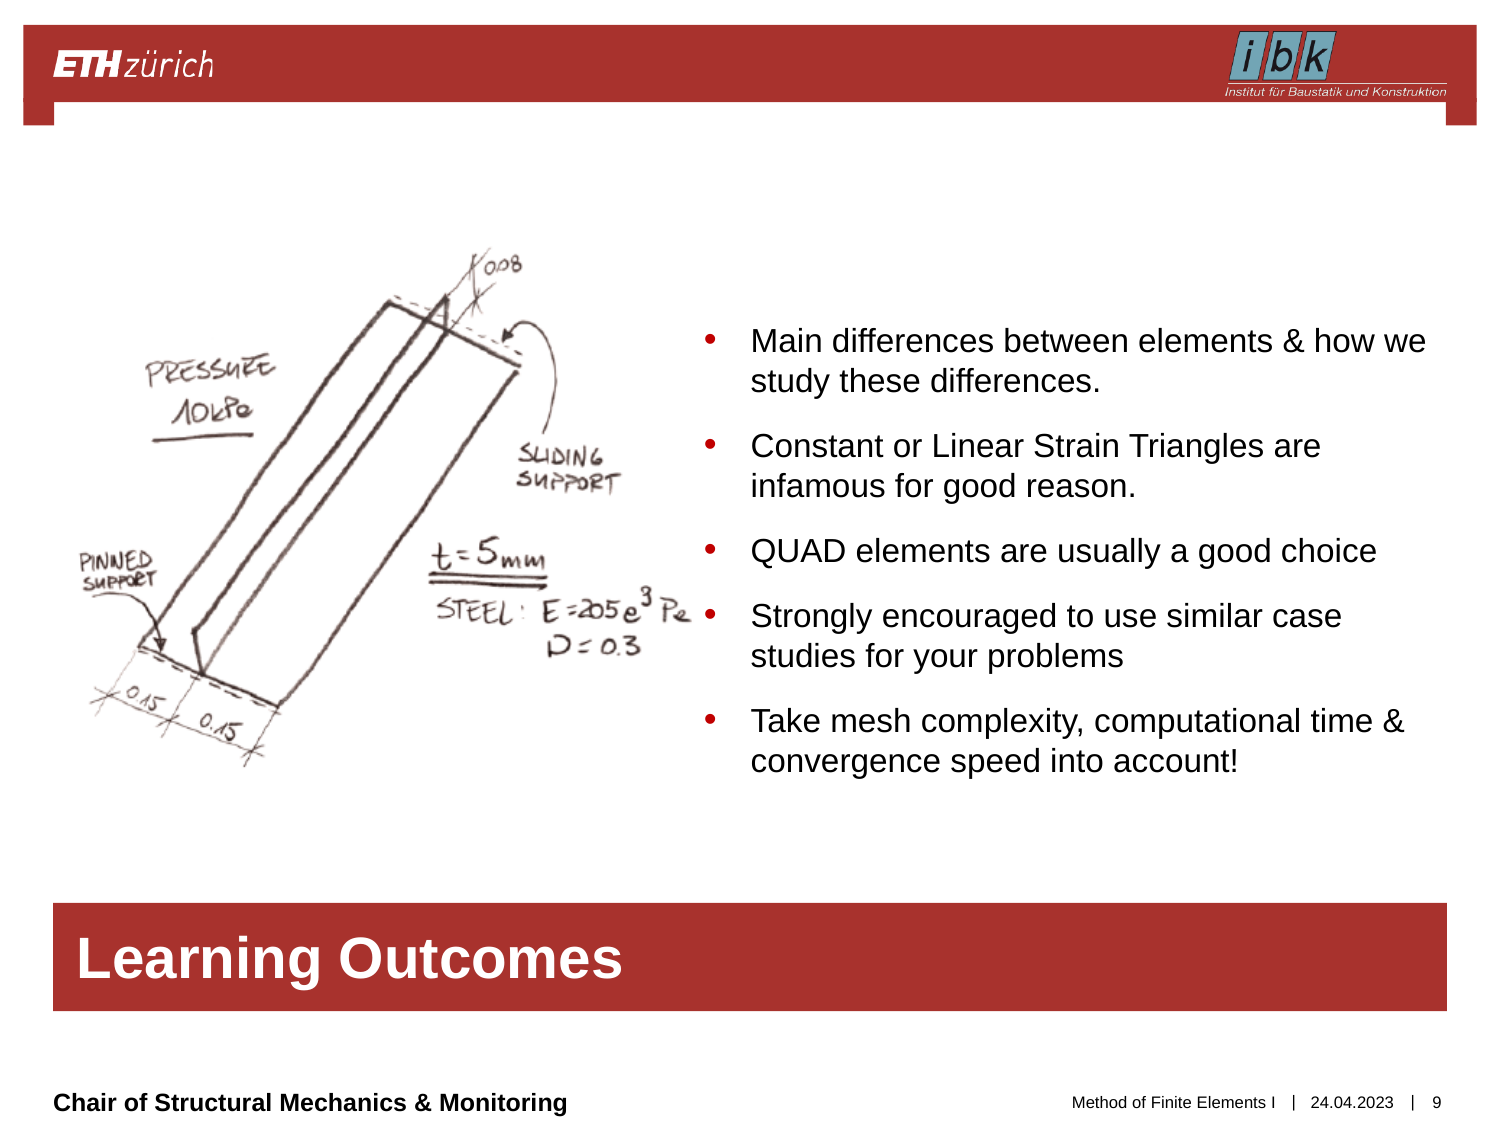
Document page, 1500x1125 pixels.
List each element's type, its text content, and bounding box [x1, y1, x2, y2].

slide_number 9 [1415, 1063, 1459, 1125]
text_box Main differences between elements & how we study these differences. Constant or Linear Strain Triangles are infamous for good reason. QUAD elements are usually a good choice Strongly encouraged to use similar case studies for your problems Take mesh complexity, computational time & convergence speed into account! [735, 311, 1447, 787]
footer Method of Finite Elements I [750, 1063, 1277, 1125]
title Learning Outcomes [53, 902, 1447, 1012]
picture [52, 239, 731, 784]
picture [1225, 31, 1447, 96]
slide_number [1302, 1063, 1403, 1125]
